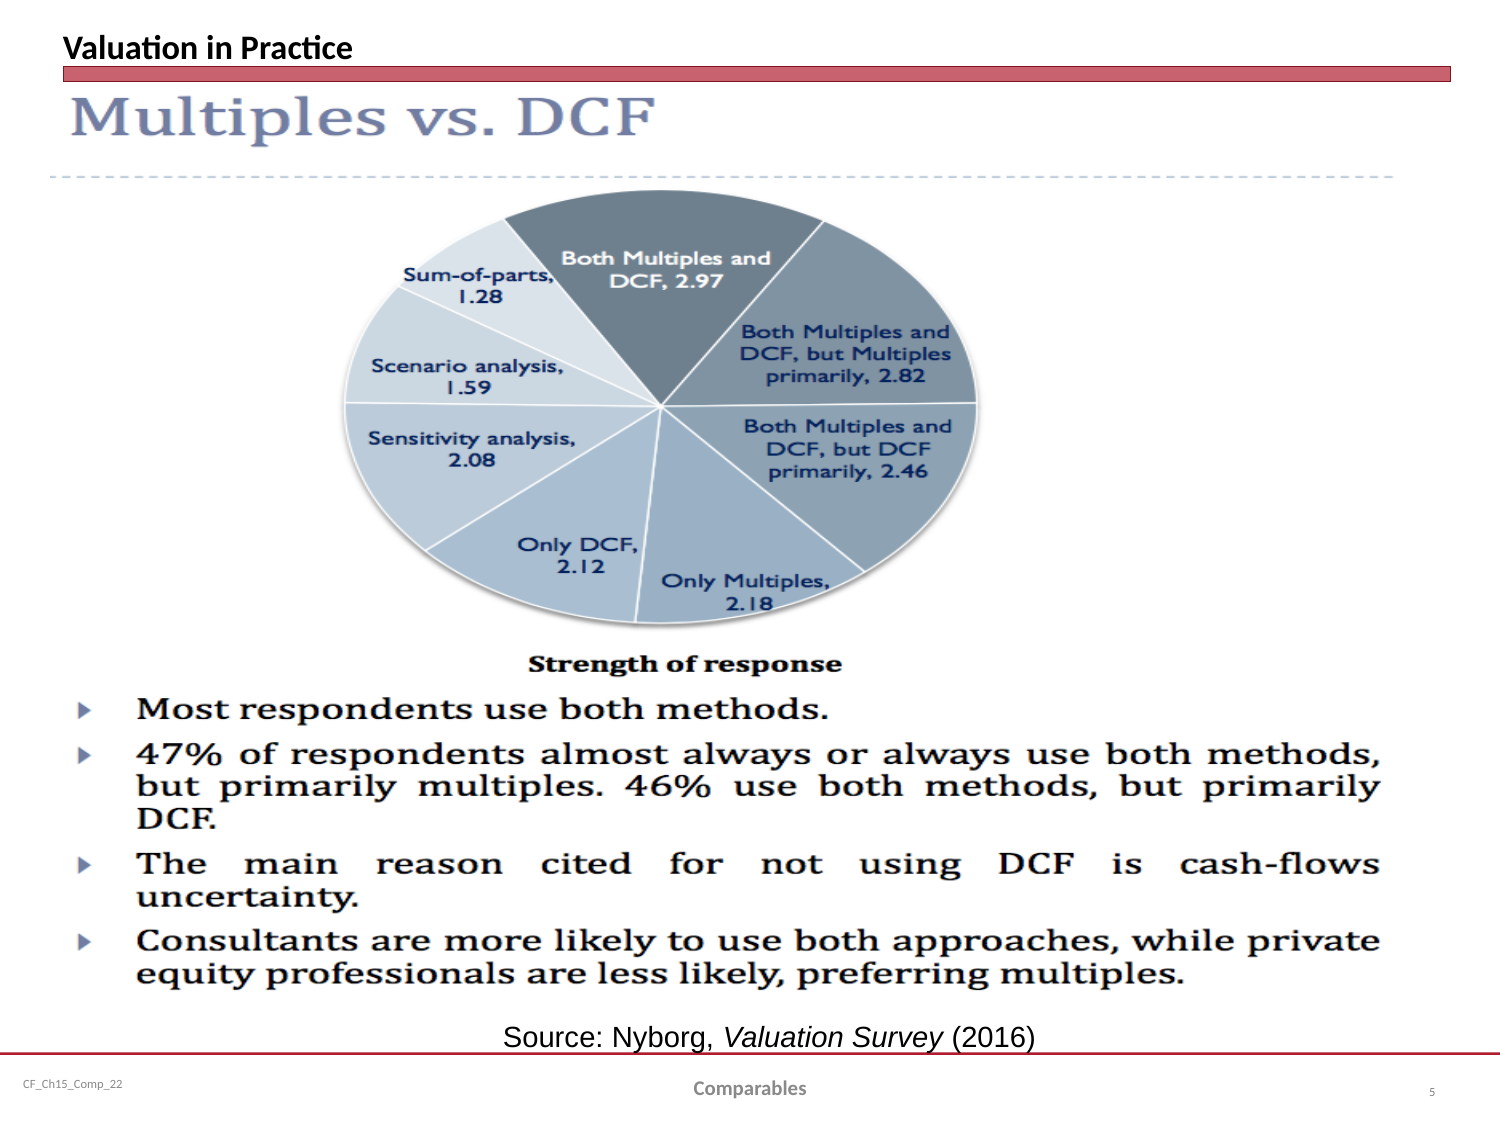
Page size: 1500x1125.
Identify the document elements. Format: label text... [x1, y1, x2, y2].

footer Comparables [512, 1061, 988, 1117]
slide_number 5 [1375, 1061, 1451, 1122]
title Valuation in Practice [62, 6, 1451, 67]
text_box Source: Nyborg, Valuation Survey (2016) [488, 1010, 1052, 1061]
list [49, 87, 1413, 1001]
